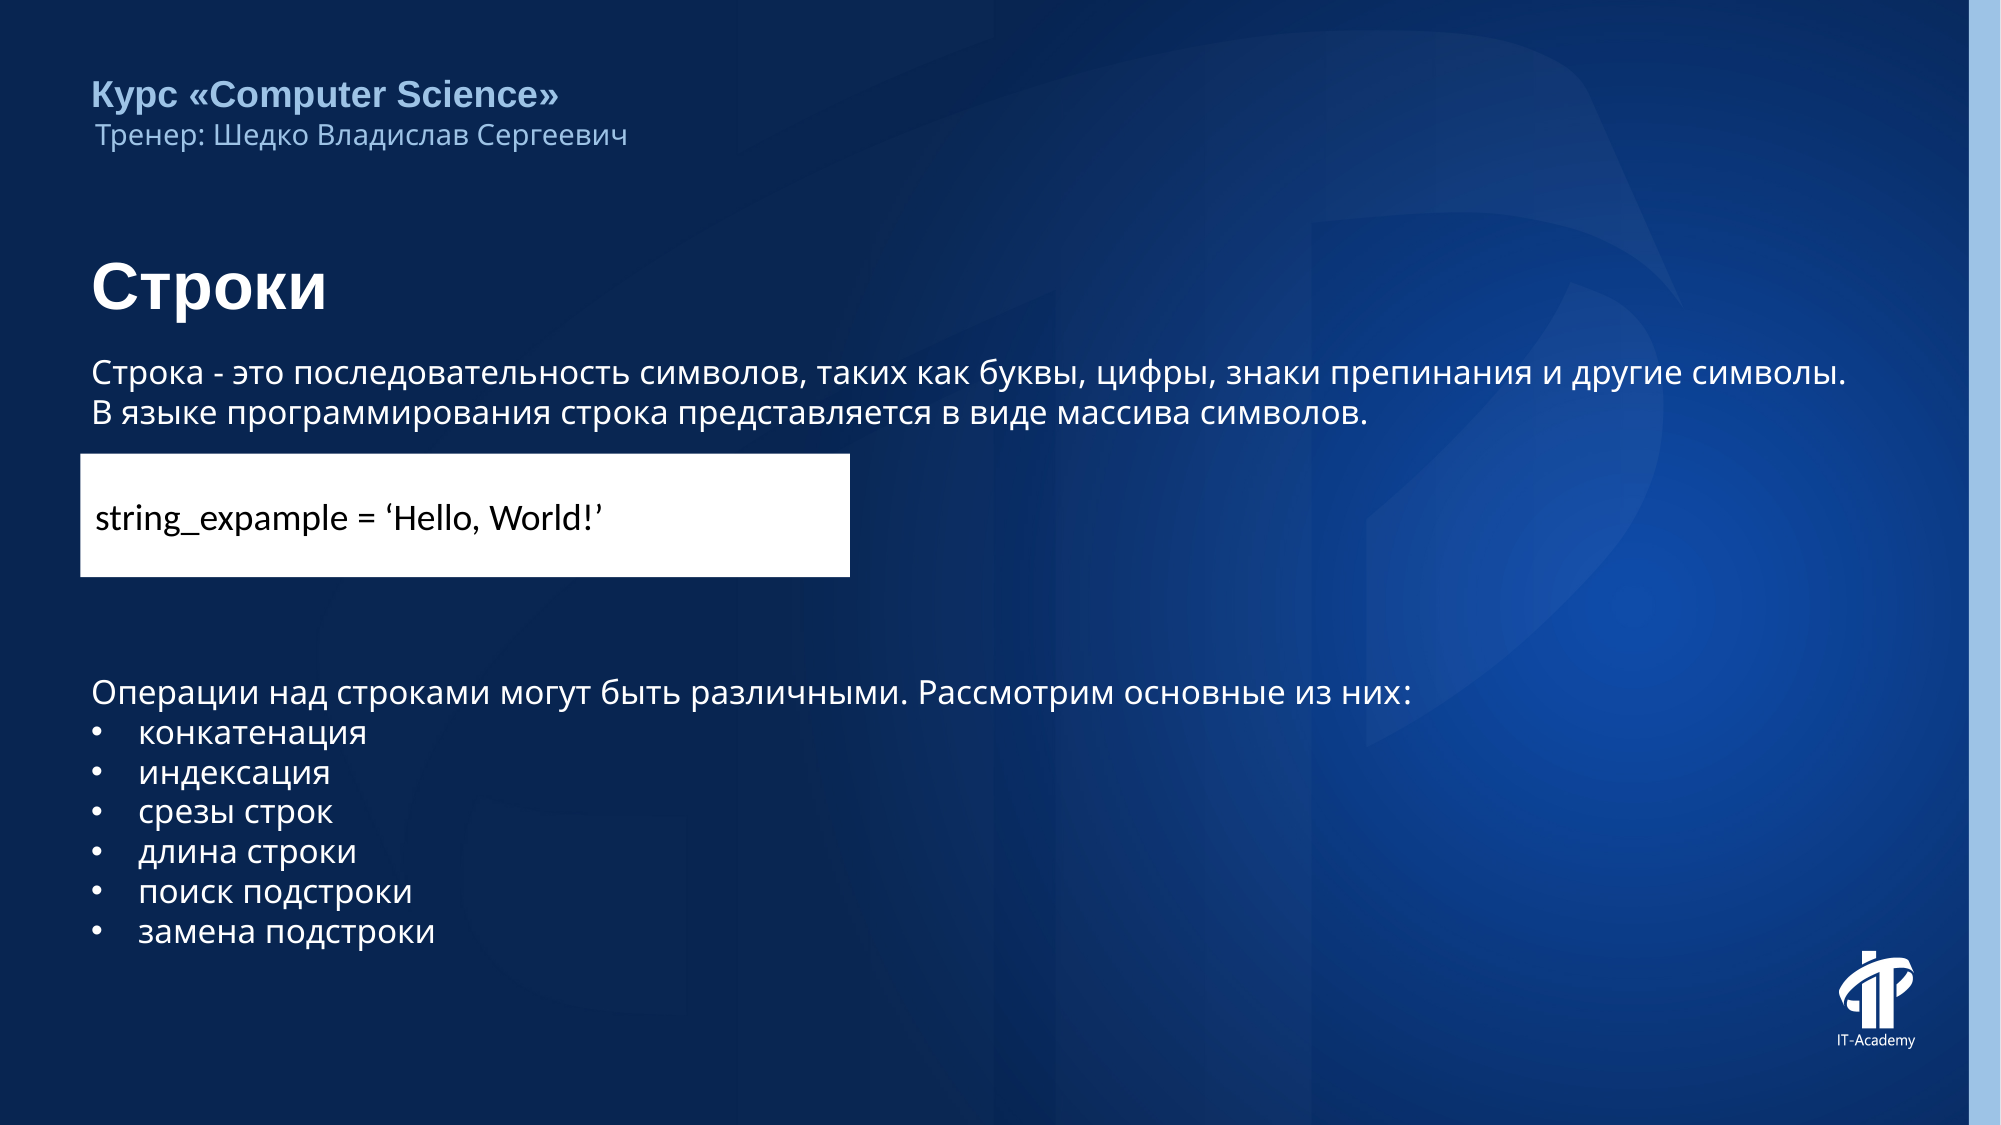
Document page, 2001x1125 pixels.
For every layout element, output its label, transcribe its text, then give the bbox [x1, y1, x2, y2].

text_box [1968, 0, 2000, 1125]
text_box string_expample = ‘Hello, World!’ [79, 453, 851, 578]
text_box Строка - это последовательность символов, таких как буквы, цифры, знаки препинания и другие символы. В языке программирования строка представляется в виде массива символов. Операции над строками могут быть различными. Рассмотрим основные из них: конкатенация индексация срезы строк длина строки поиск подстроки замена подстроки [76, 344, 1894, 1118]
picture [0, 0, 1968, 1125]
text_box Курс «Computer Science» [76, 62, 641, 123]
text_box Тренер: Шедко Владислав Сергеевич [80, 109, 680, 194]
title Строки [76, 235, 1068, 341]
